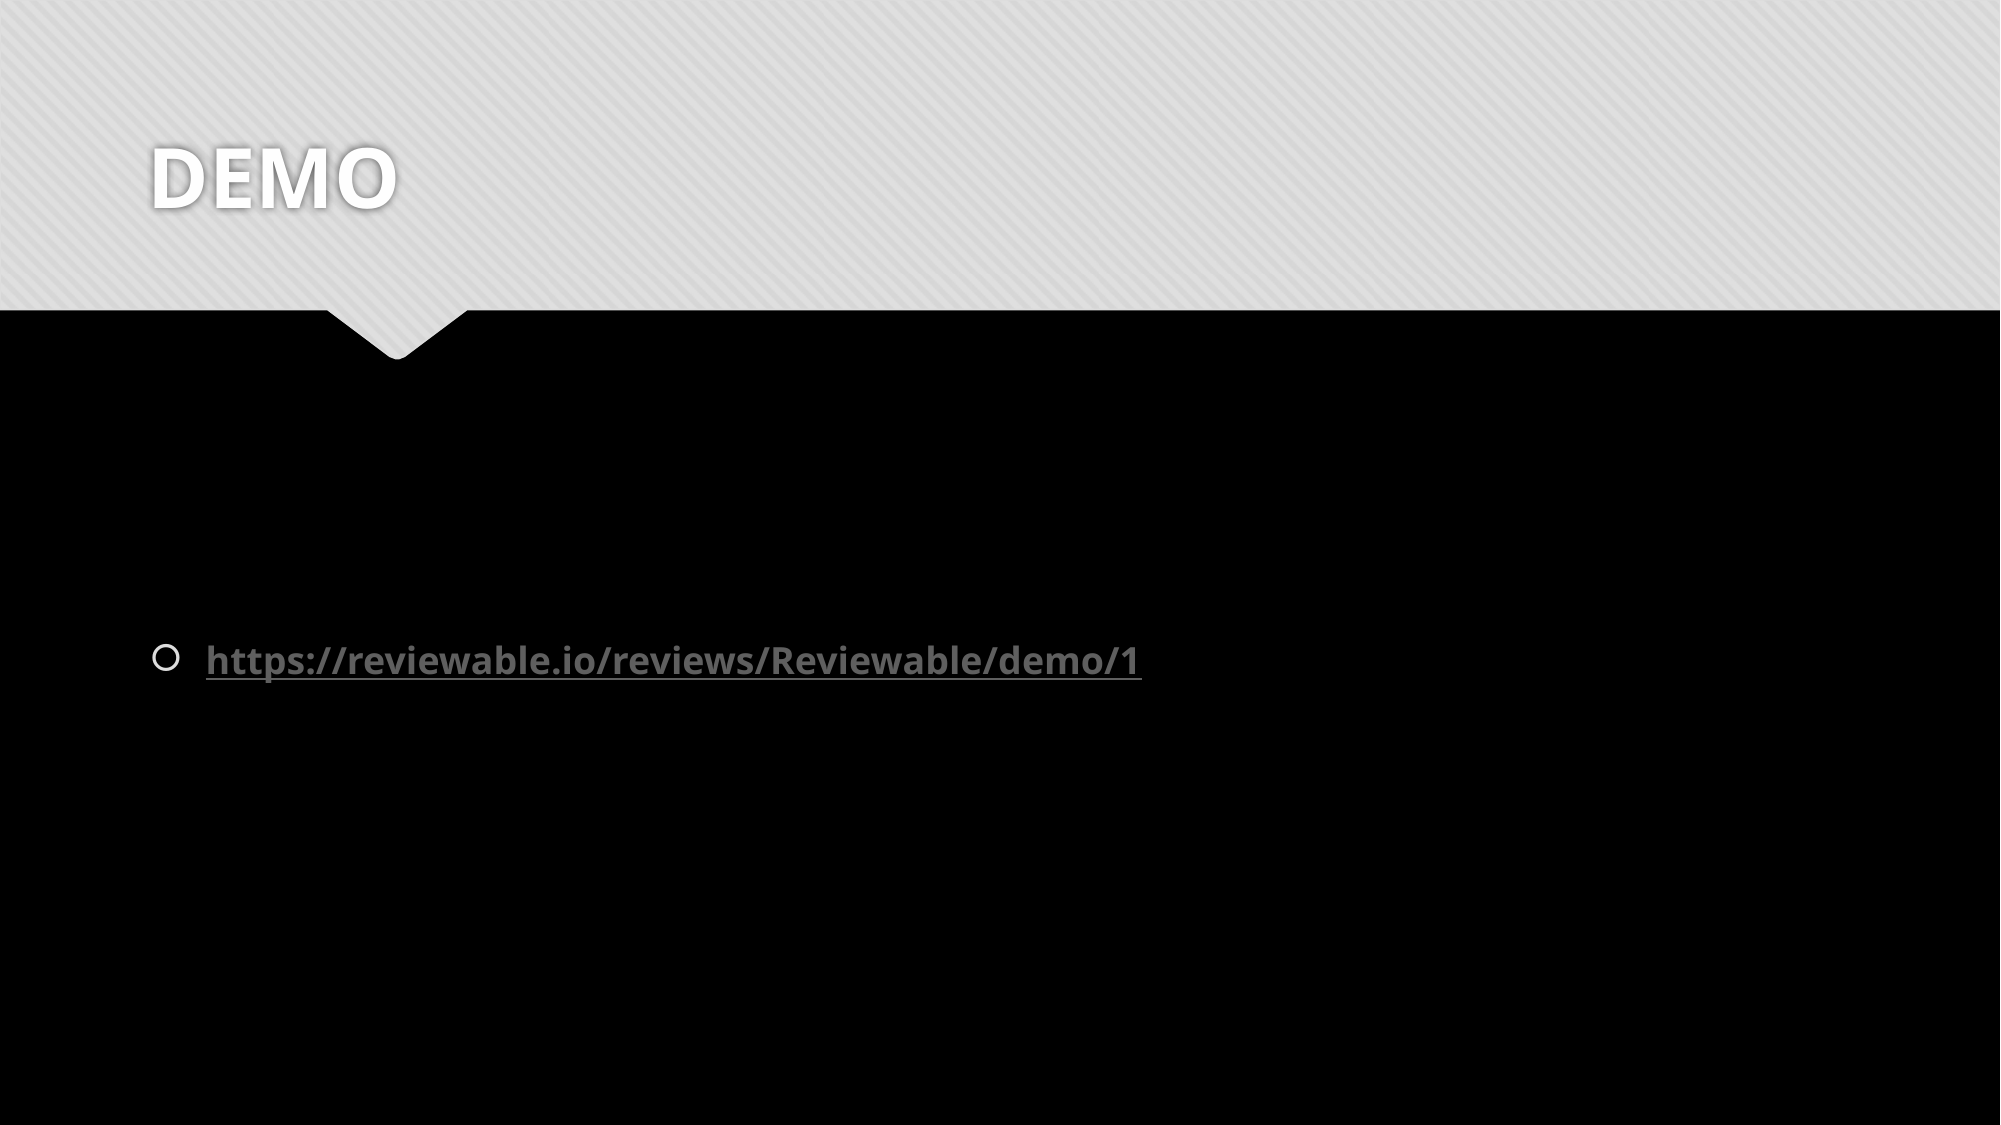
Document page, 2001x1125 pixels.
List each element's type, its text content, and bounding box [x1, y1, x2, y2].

list https://reviewable.io/reviews/Reviewable/demo/1 [134, 364, 1866, 962]
title DEMO [132, 73, 1868, 233]
